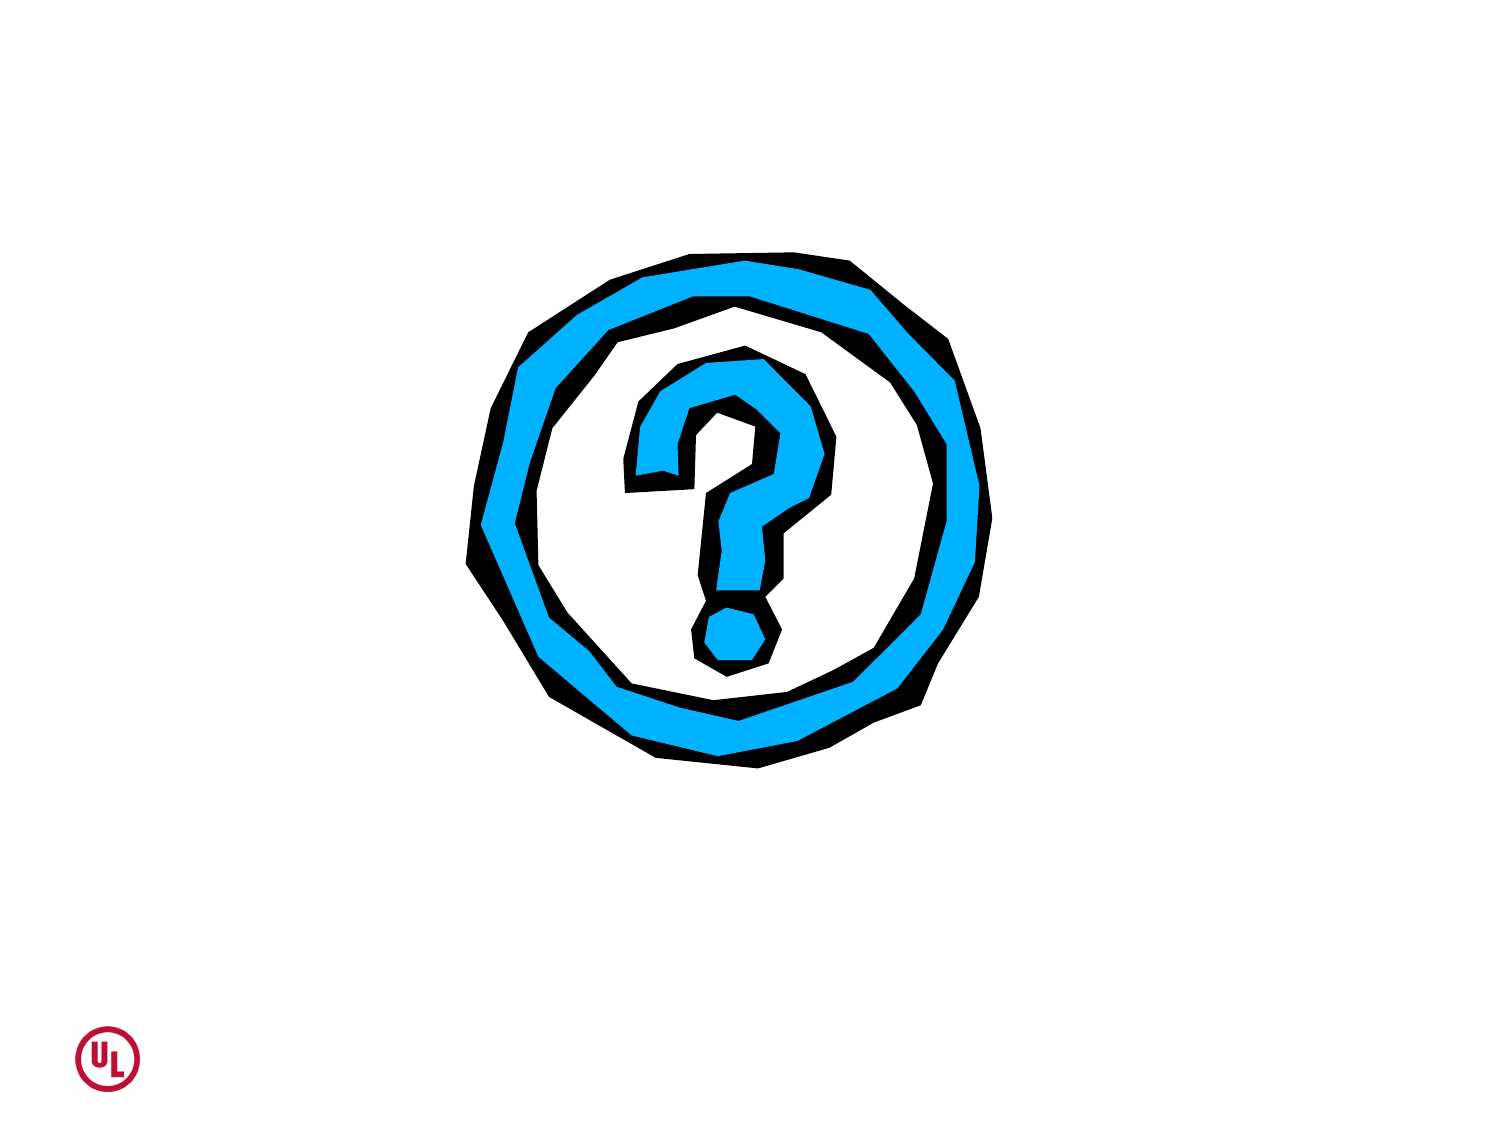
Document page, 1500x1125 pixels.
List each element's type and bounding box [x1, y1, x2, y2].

picture [75, 1026, 140, 1092]
picture [465, 252, 993, 769]
